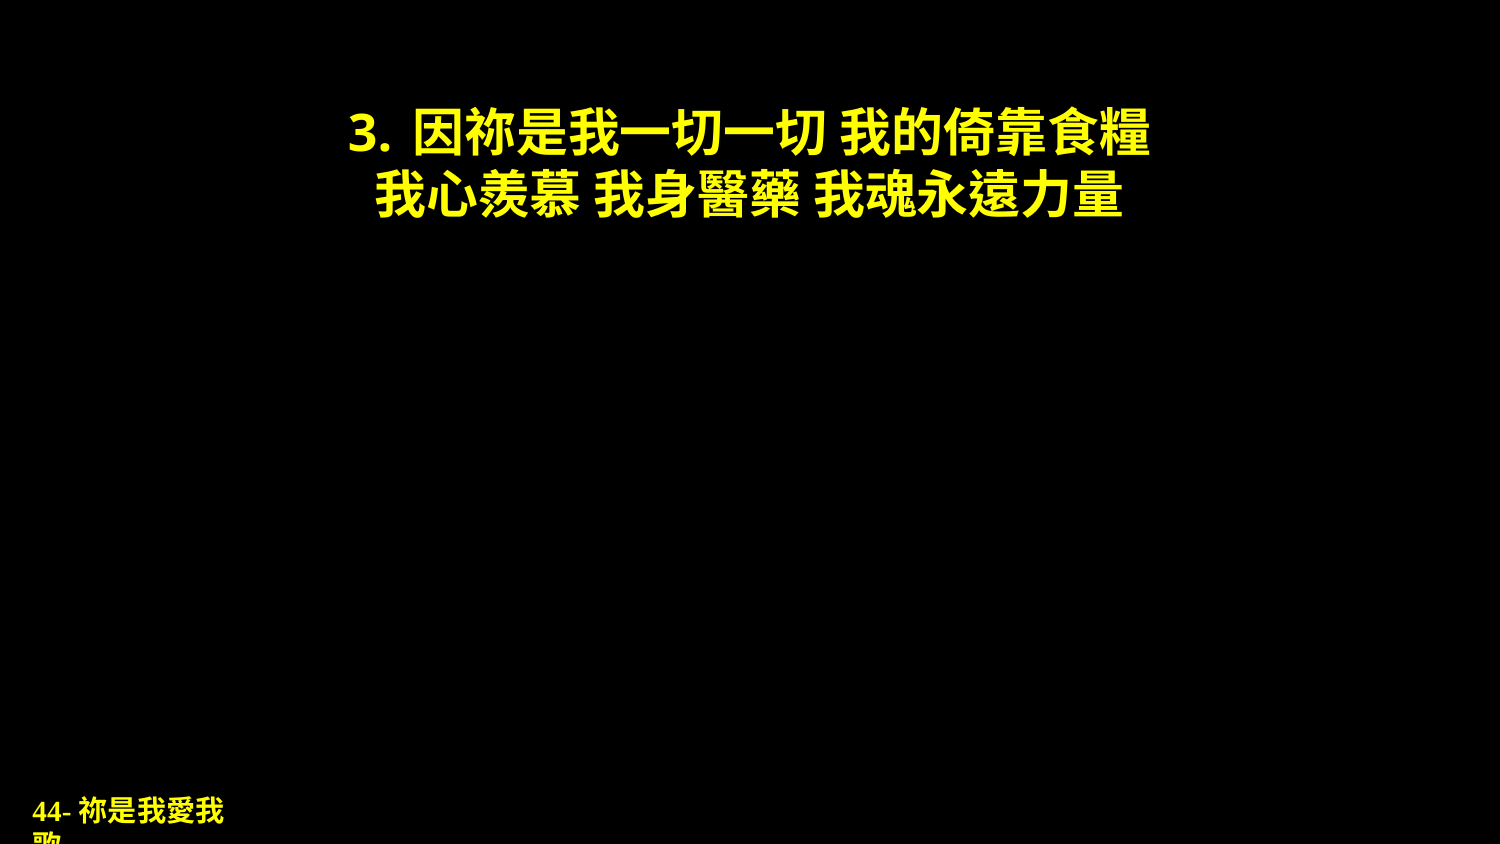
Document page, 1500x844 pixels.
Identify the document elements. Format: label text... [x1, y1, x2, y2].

title 3. 因祢是我一切一切 我的倚靠食糧 我心羨慕 我身醫藥 我魂永遠力量 [0, 91, 1500, 232]
text_box 44-祢是我愛我歌 [17, 784, 266, 844]
